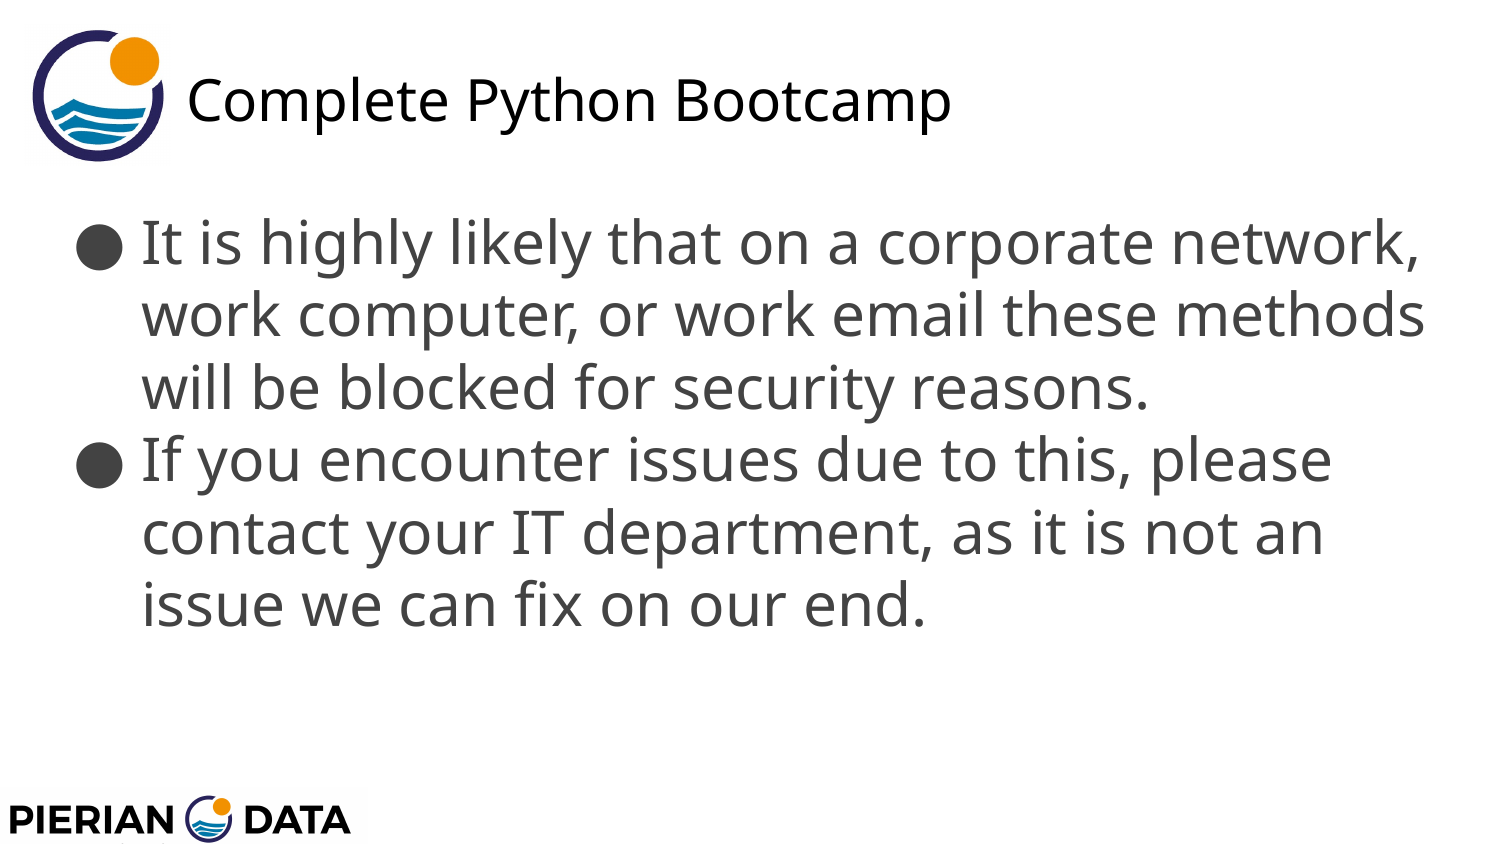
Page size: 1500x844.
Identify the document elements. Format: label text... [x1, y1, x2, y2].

list It is highly likely that on a corporate network, work computer, or work email these methods will be blocked for security reasons. If you encounter issues due to this, please contact your IT department, as it is not an issue we can fix on our end. [51, 189, 1476, 750]
picture [24, 24, 172, 167]
title Complete Python Bootcamp [176, 48, 1449, 143]
picture [0, 787, 368, 844]
